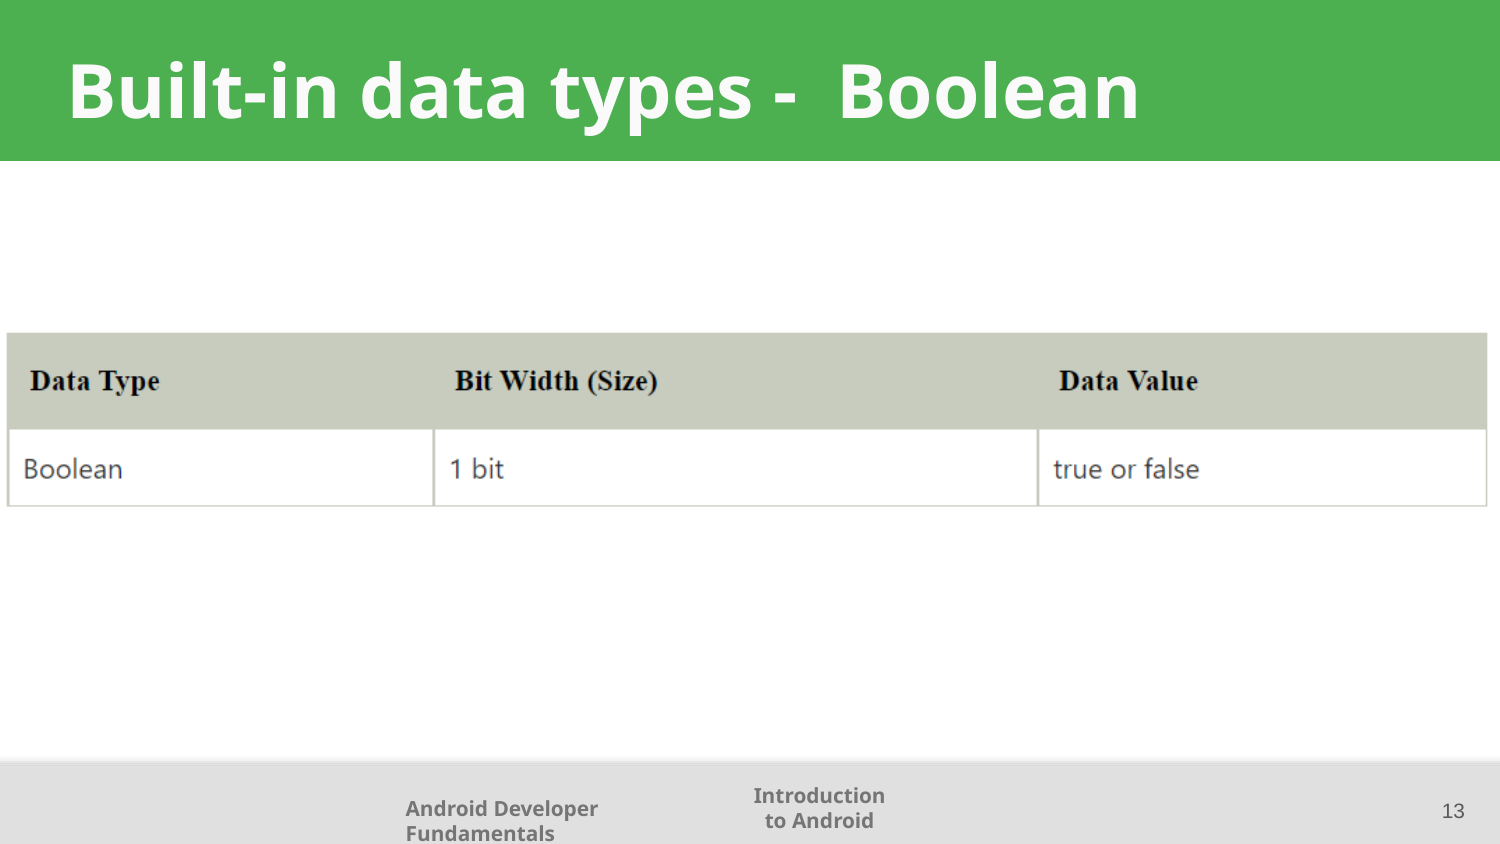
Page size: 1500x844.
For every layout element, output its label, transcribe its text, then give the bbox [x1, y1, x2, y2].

picture [0, 161, 1500, 844]
title Built-in data types - Boolean [51, 28, 1449, 122]
slide_number 13 [1389, 777, 1480, 842]
